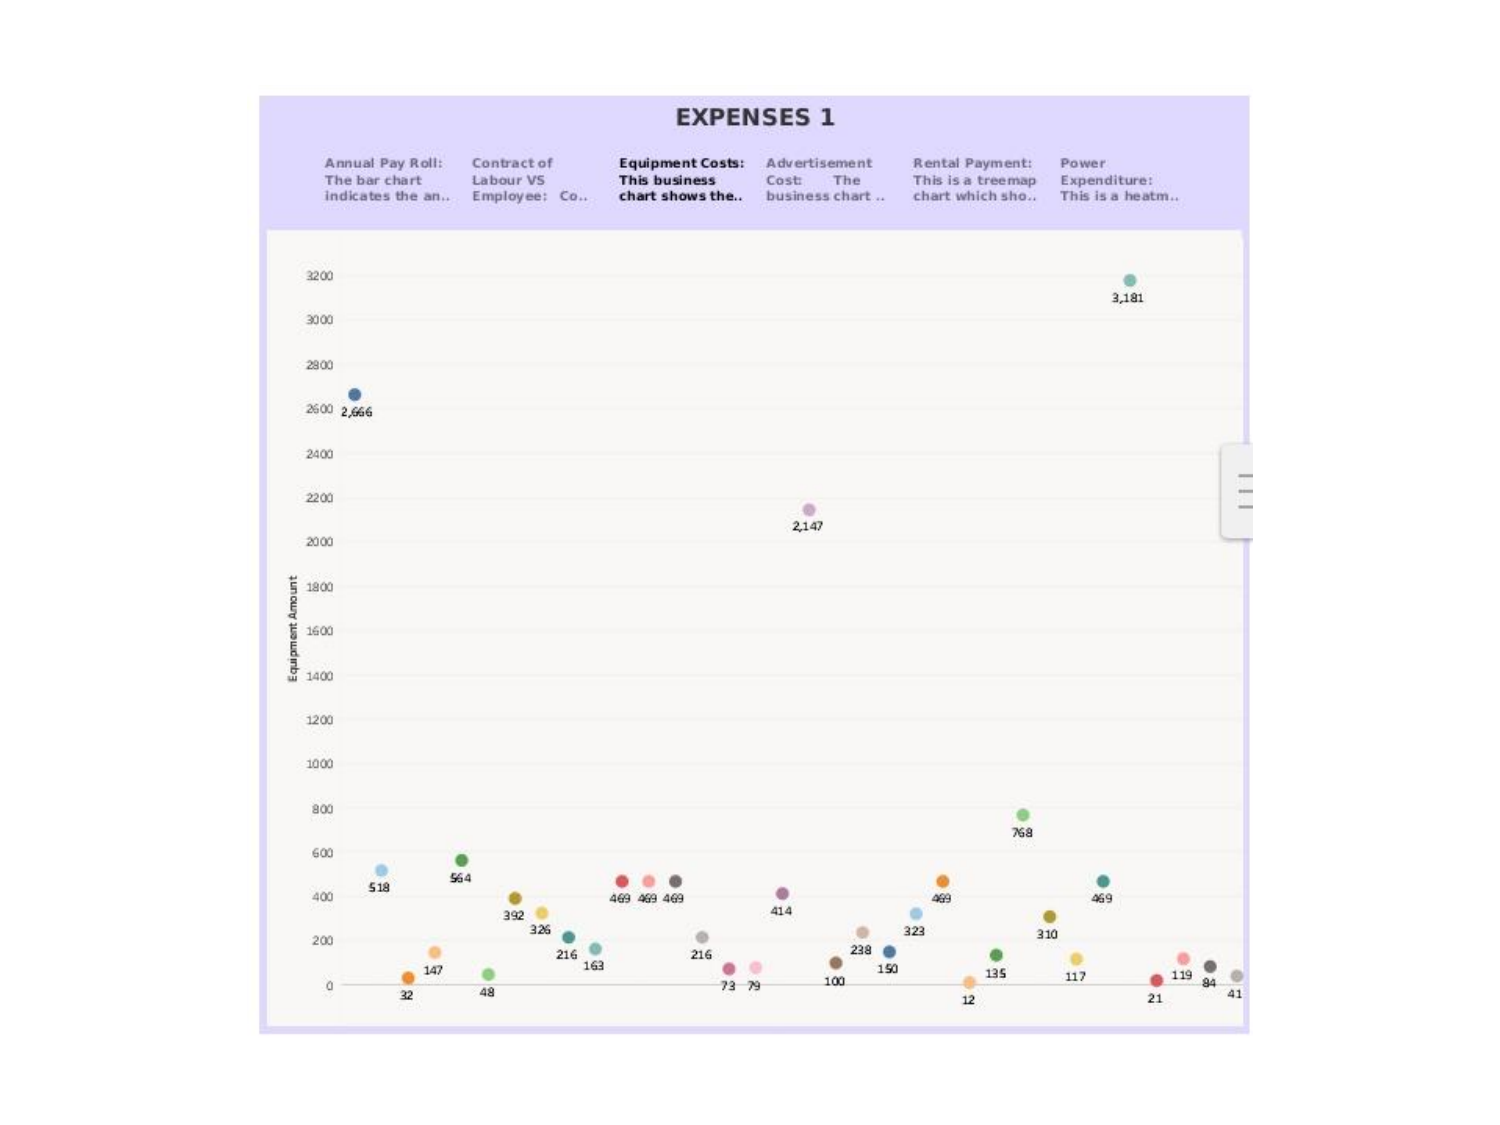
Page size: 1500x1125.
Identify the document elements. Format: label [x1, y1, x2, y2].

picture [247, 85, 1253, 1040]
